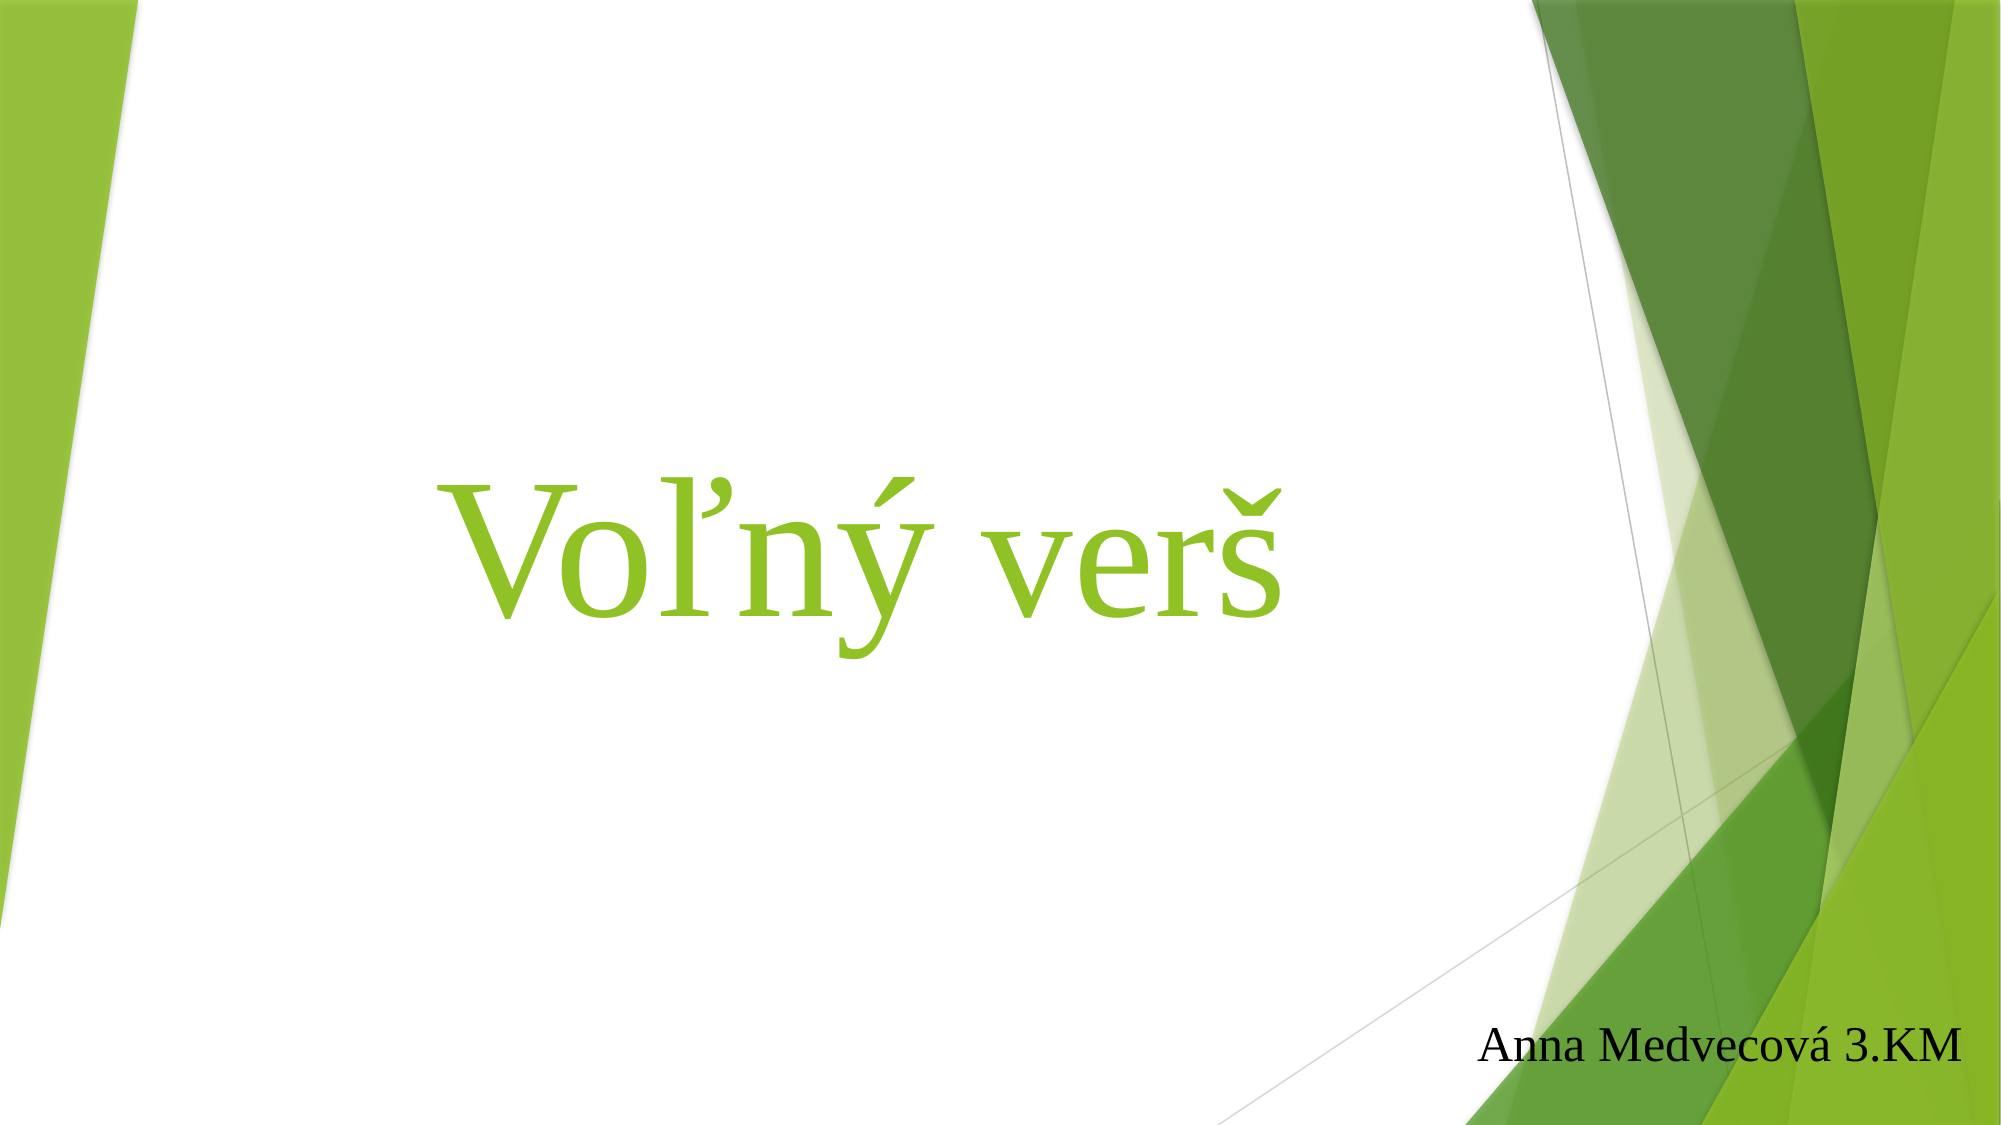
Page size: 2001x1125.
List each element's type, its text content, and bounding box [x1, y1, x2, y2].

subtitle Anna Medvecová 3.KM [506, 1003, 1978, 1125]
title Voľný verš [247, 394, 1522, 665]
